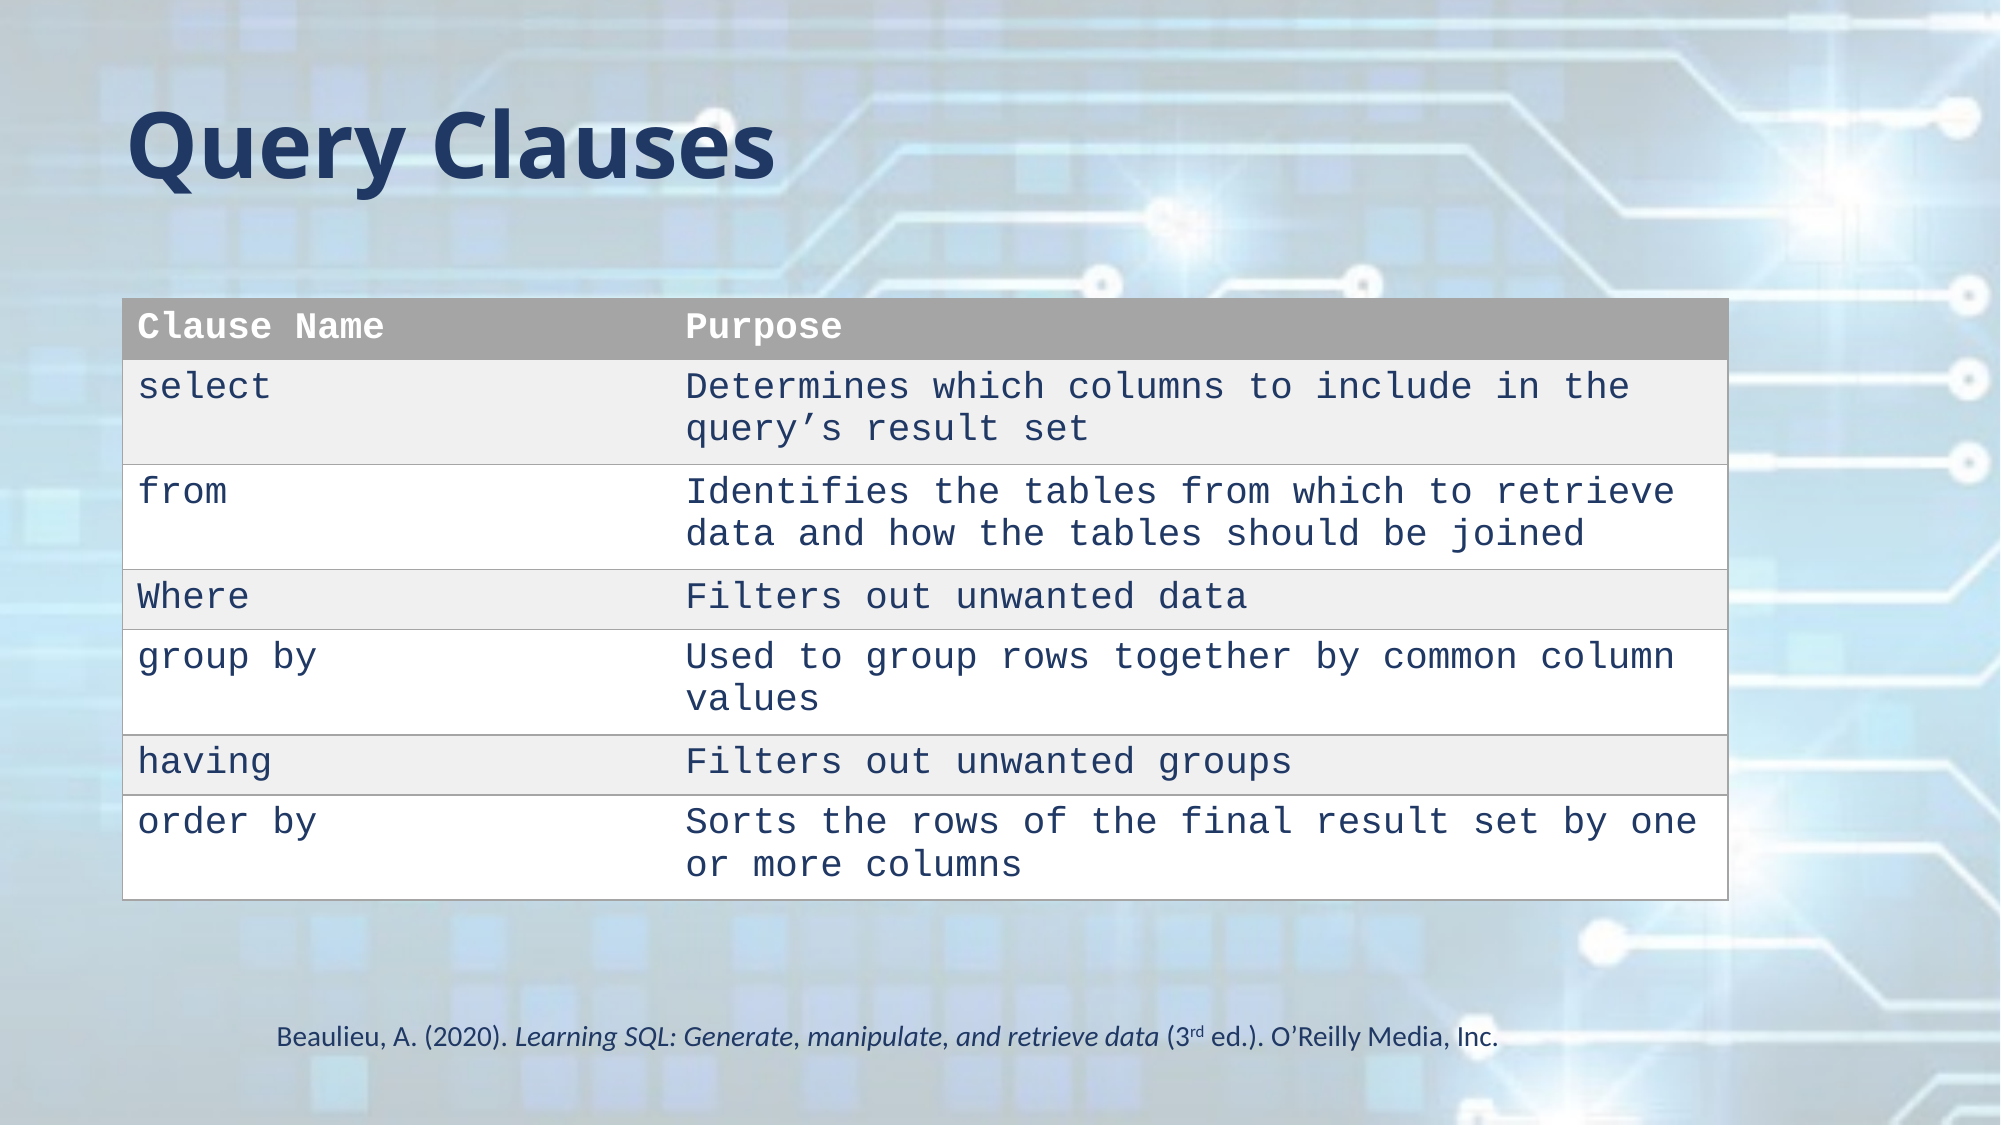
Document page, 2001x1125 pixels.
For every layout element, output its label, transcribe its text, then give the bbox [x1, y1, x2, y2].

table_header Clause Name [123, 300, 670, 359]
picture [0, 0, 2001, 1125]
table_cell Filters out unwanted data [670, 570, 1727, 629]
table_header Purpose [670, 300, 1727, 359]
table_cell Where [123, 570, 670, 629]
text_box Query Clauses [110, 92, 1611, 300]
table_cell order by [123, 796, 670, 899]
table_cell Used to group rows together by common column values [670, 630, 1727, 734]
table_cell group by [123, 630, 670, 734]
table_cell having [123, 736, 670, 794]
table_cell select [123, 360, 670, 464]
table_cell from [123, 465, 670, 569]
table_cell Sorts the rows of the final result set by one or more columns [670, 796, 1727, 899]
table_cell Determines which columns to include in the query’s result set [670, 360, 1727, 464]
text_box Beaulieu, A. (2020). Learning SQL: Generate, manipulate, and retrieve data (3rd ed.). O’Reilly Media, Inc. [261, 1009, 1680, 1060]
table_cell Identifies the tables from which to retrieve data and how the tables should be joined [670, 465, 1727, 569]
table_cell Filters out unwanted groups [670, 736, 1727, 794]
